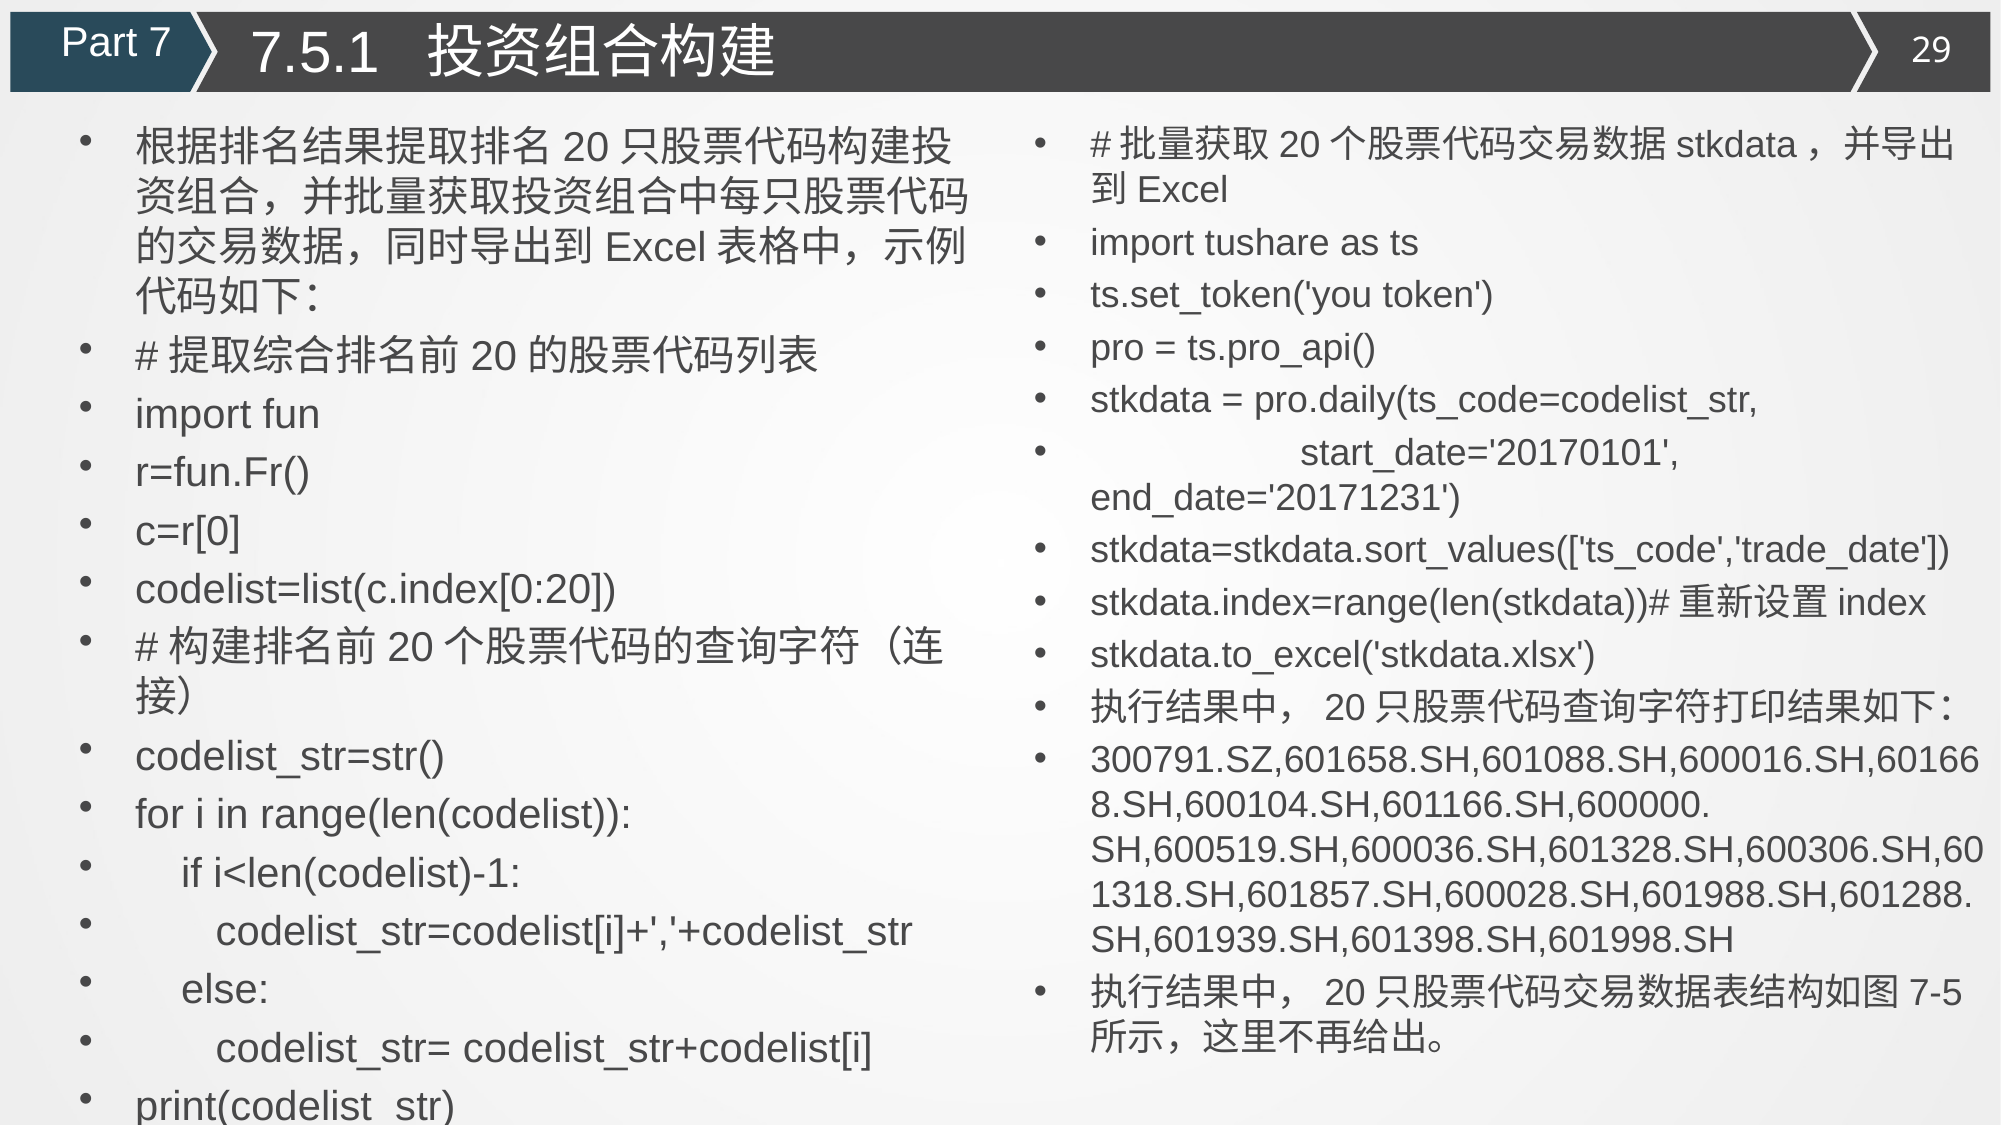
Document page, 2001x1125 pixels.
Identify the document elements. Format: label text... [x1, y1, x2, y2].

picture [0, 0, 2001, 1125]
text_box 7.5.1 投资组合构建 [235, 7, 1189, 92]
text_box #批量获取20个股票代码交易数据stkdata，并导出到Excel import tushare as ts ts.set_token('you token') pro = ts.pro_api() stkdata = pro.daily(ts_code=codelist_str, start_date='20170101', end_date='20171231') stkdata=stkdata.sort_values(['ts_code','trade_date']) stkdata.index=range(len(stkdata))#重新设置index stkdata.to_excel('stkdata.xlsx') 执行结果中，20只股票代码查询字符打印结果如下： 300791.SZ,601658.SH,601088.SH,600016.SH,601668.SH,600104.SH,601166.SH,600000. SH,600519.SH,600036.SH,601328.SH,600306.SH,601318.SH,601857.SH,600028.SH,601988.SH,601288.SH,601939.SH,601398.SH,601998.SH 执行结果中，20只股票代码交易数据表结构如图7-5所示，这里不再给出。 [1019, 112, 2001, 1125]
list 根据排名结果提取排名20只股票代码构建投资组合，并批量获取投资组合中每只股票代码的交易数据，同时导出到Excel表格中，示例代码如下： #提取综合排名前20的股票代码列表 import fun r=fun.Fr() c=r[0] codelist=list(c.index[0:20]) #构建排名前20个股票代码的查询字符（连接） codelist_str=str() for i in range(len(codelist)): if i<len(codelist)-1: codelist_str=codelist[i]+','+codelist_str else: codelist_str= codelist_str+codelist[i] print(codelist_str) [63, 112, 1006, 1109]
text_box Part 7 [22, 7, 198, 73]
